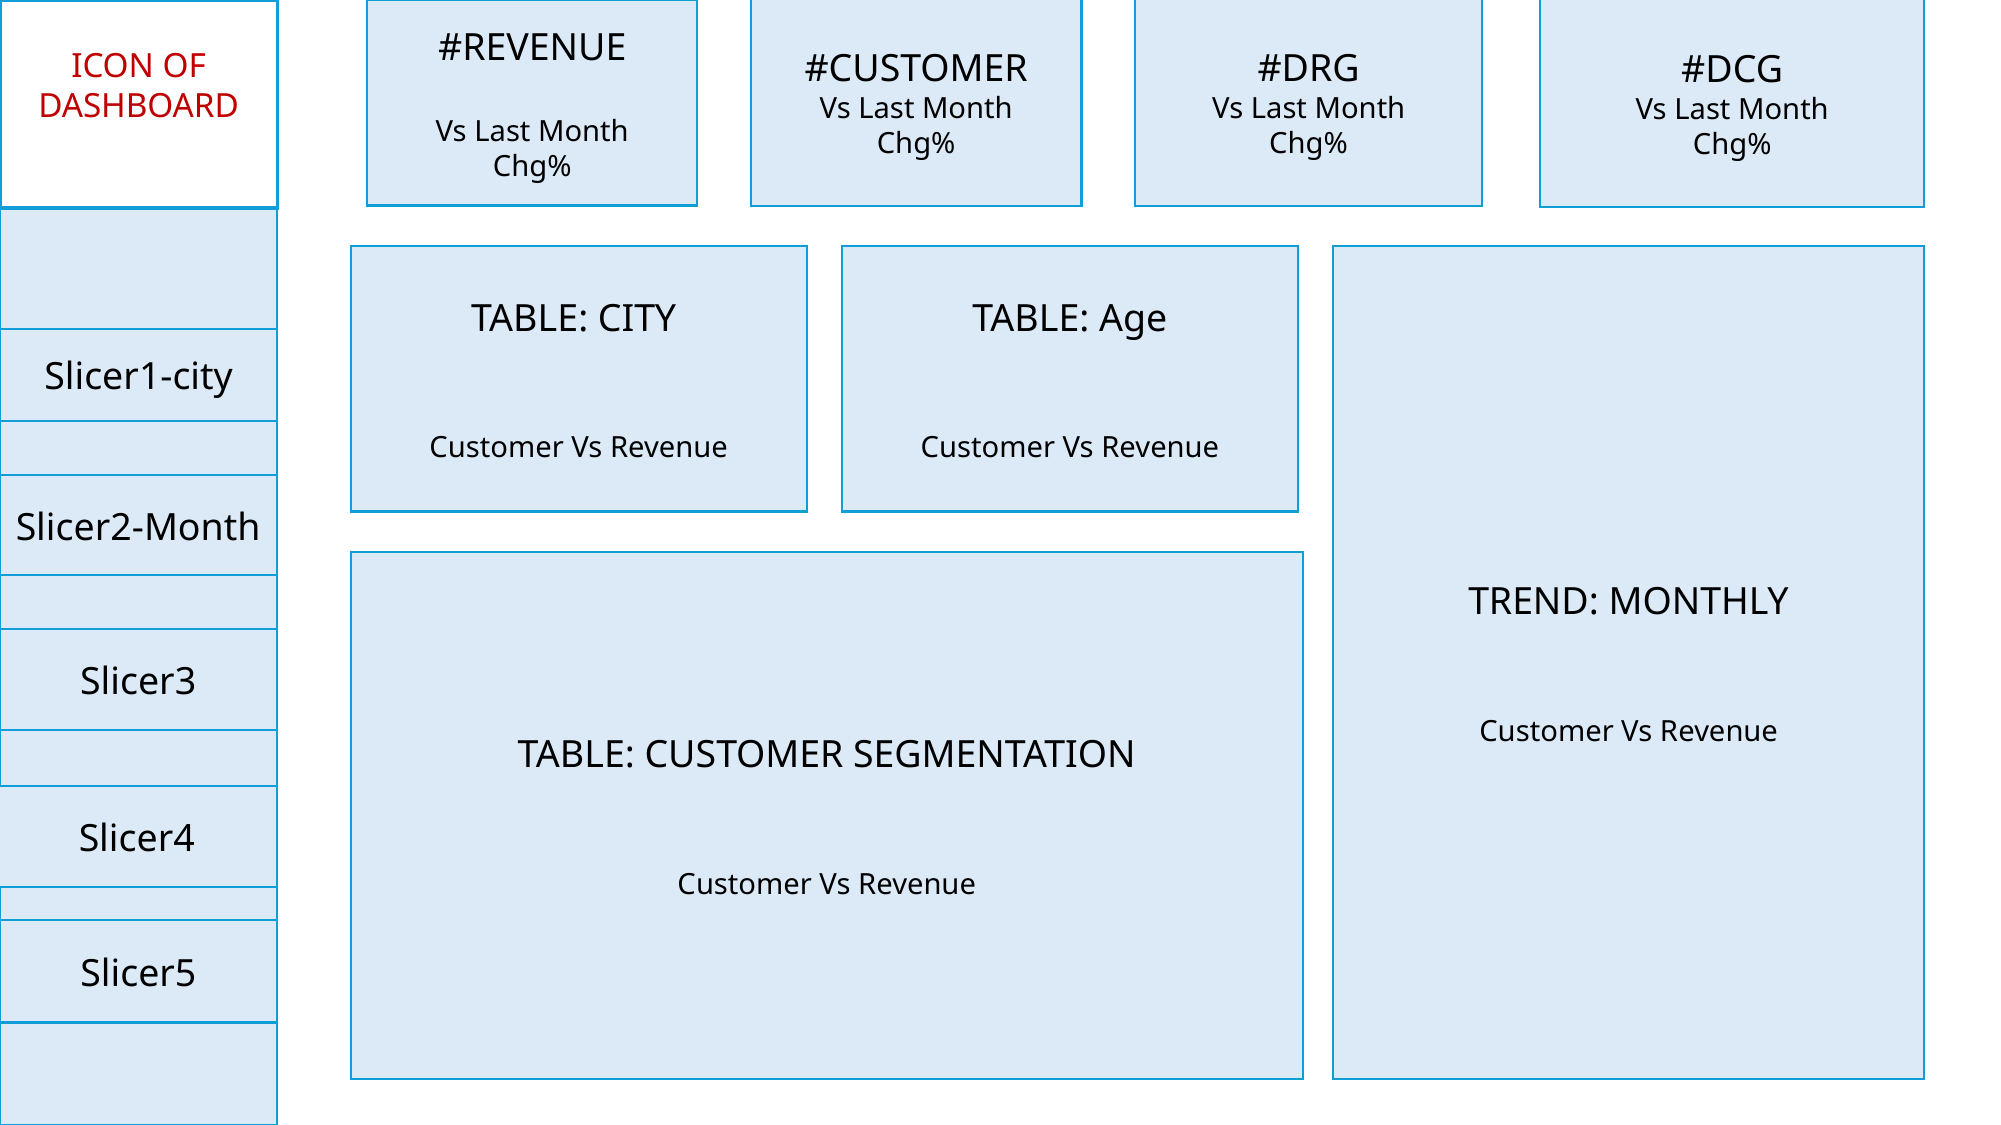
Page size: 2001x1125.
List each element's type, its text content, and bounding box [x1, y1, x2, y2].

text_box TABLE: CITY Customer Vs Revenue [350, 245, 808, 513]
text_box TREND: MONTHLY Customer Vs Revenue [1332, 245, 1925, 1080]
text_box [0, 576, 278, 628]
text_box ICON OF DASHBOARD [0, 0, 279, 210]
text_box [0, 888, 278, 919]
text_box TABLE: Age Customer Vs Revenue [841, 245, 1299, 513]
text_box #DRG Vs Last Month Chg% [1134, 0, 1483, 207]
text_box #DCG Vs Last Month Chg% [1539, 0, 1925, 208]
text_box Slicer5 [0, 919, 278, 1024]
text_box [0, 731, 278, 785]
text_box Slicer2-Month [0, 474, 278, 576]
text_box TABLE: CUSTOMER SEGMENTATION Customer Vs Revenue [350, 551, 1304, 1080]
text_box [0, 422, 278, 474]
text_box Slicer3 [0, 628, 278, 731]
text_box #CUSTOMER Vs Last Month Chg% [750, 0, 1083, 207]
text_box [0, 1024, 278, 1125]
text_box Slicer4 [0, 785, 278, 888]
text_box Slicer1-city [0, 328, 278, 422]
text_box #REVENUE Vs Last Month Chg% [366, 0, 698, 207]
text_box [0, 210, 278, 328]
